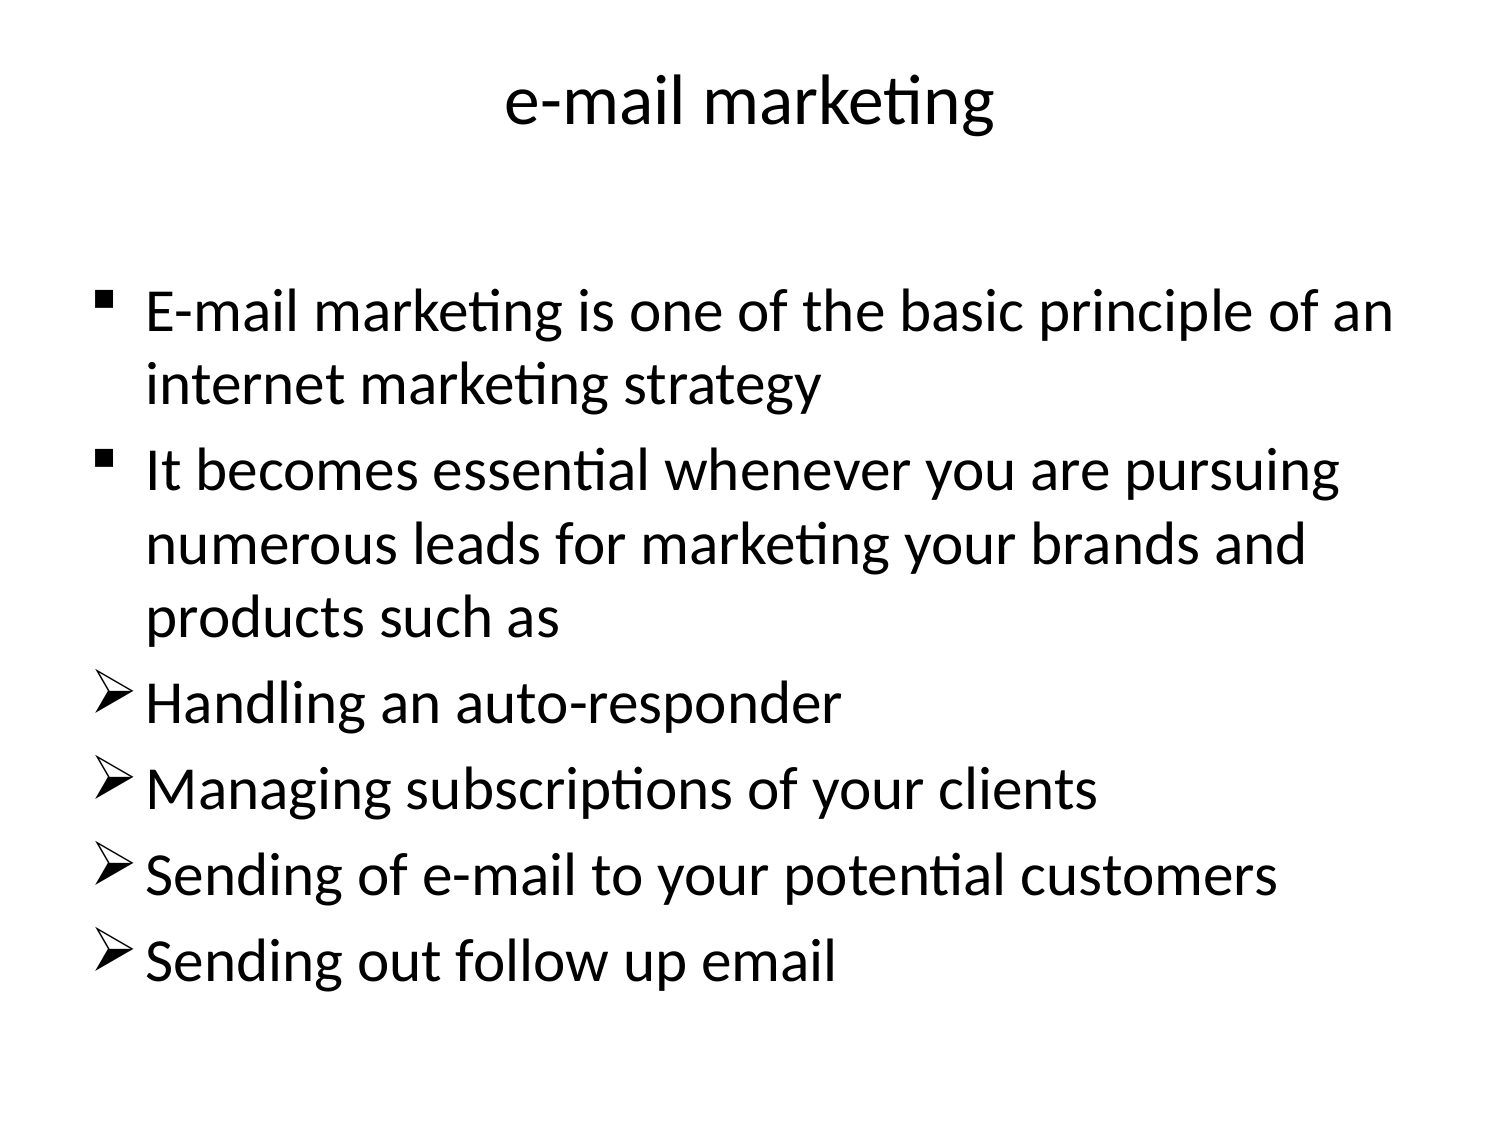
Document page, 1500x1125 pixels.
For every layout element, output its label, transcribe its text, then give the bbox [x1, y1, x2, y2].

list E-mail marketing is one of the basic principle of an internet marketing strategy It becomes essential whenever you are pursuing numerous leads for marketing your brands and products such as Handling an auto-responder Managing subscriptions of your clients Sending of e-mail to your potential customers Sending out follow up email [75, 262, 1425, 1005]
title e-mail marketing [75, 45, 1425, 233]
